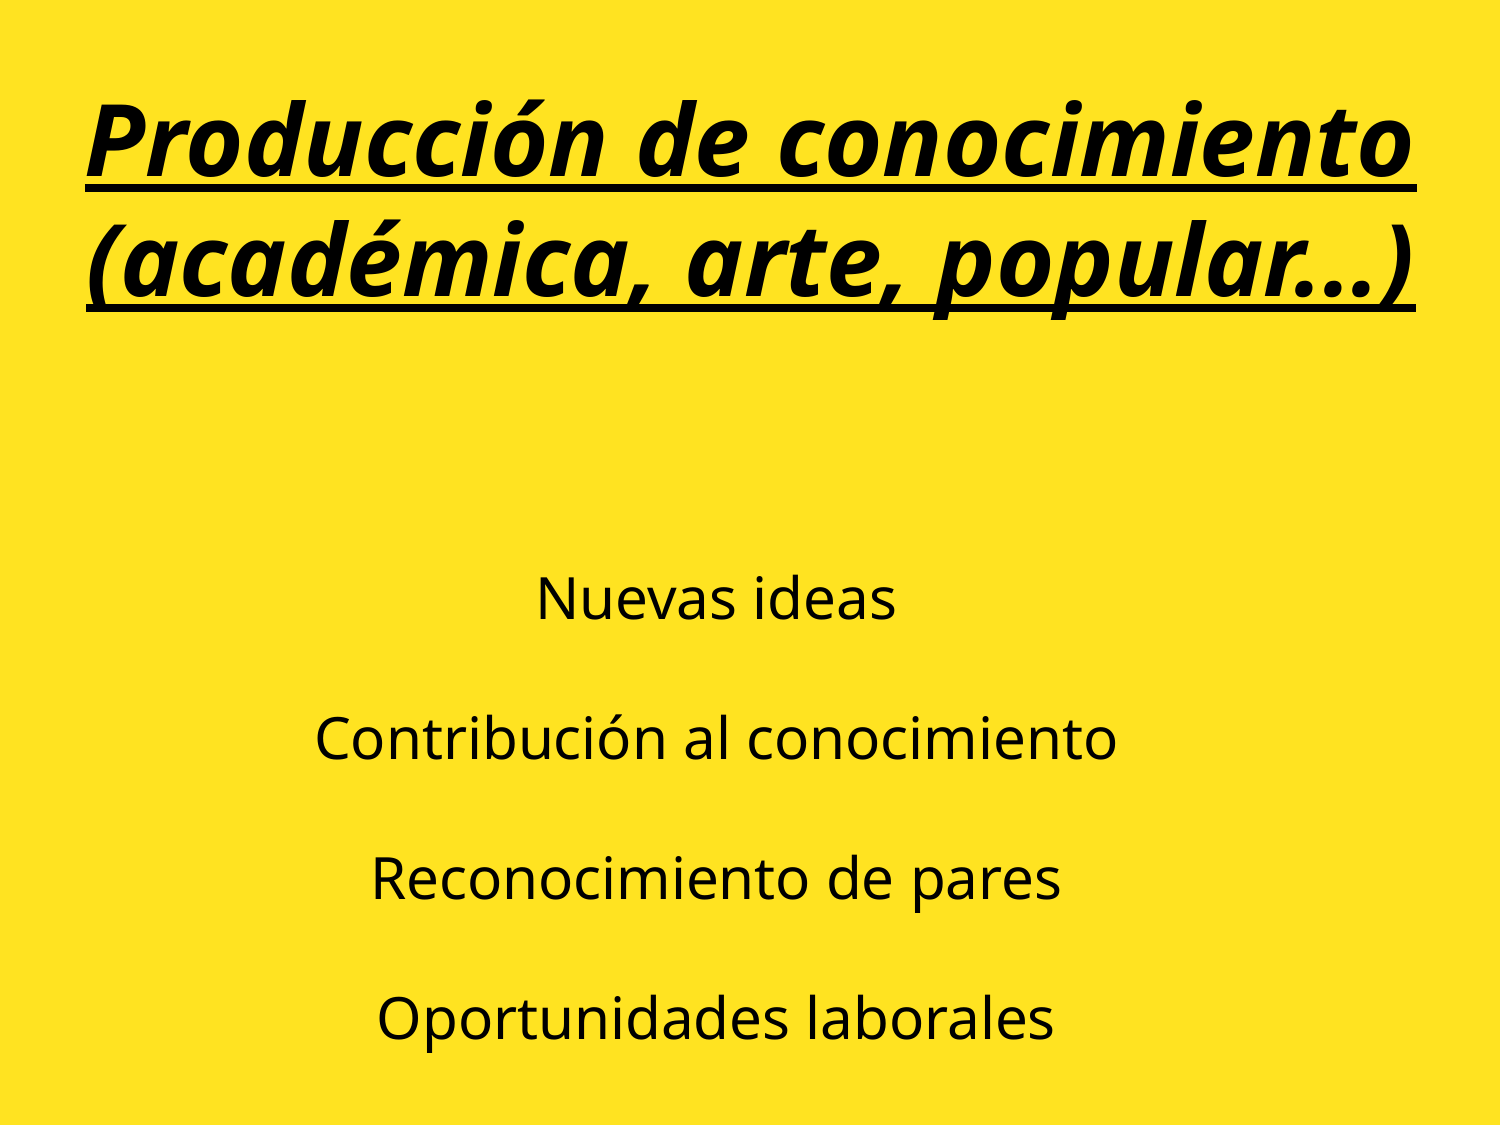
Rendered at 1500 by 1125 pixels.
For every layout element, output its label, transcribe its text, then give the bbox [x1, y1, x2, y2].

text_box Producción de conocimiento (académica, arte, popular...) [1, 69, 1500, 369]
text_box Nuevas ideas Contribución al conocimiento Reconocimiento de pares Oportunidades laborales [286, 553, 1147, 1125]
